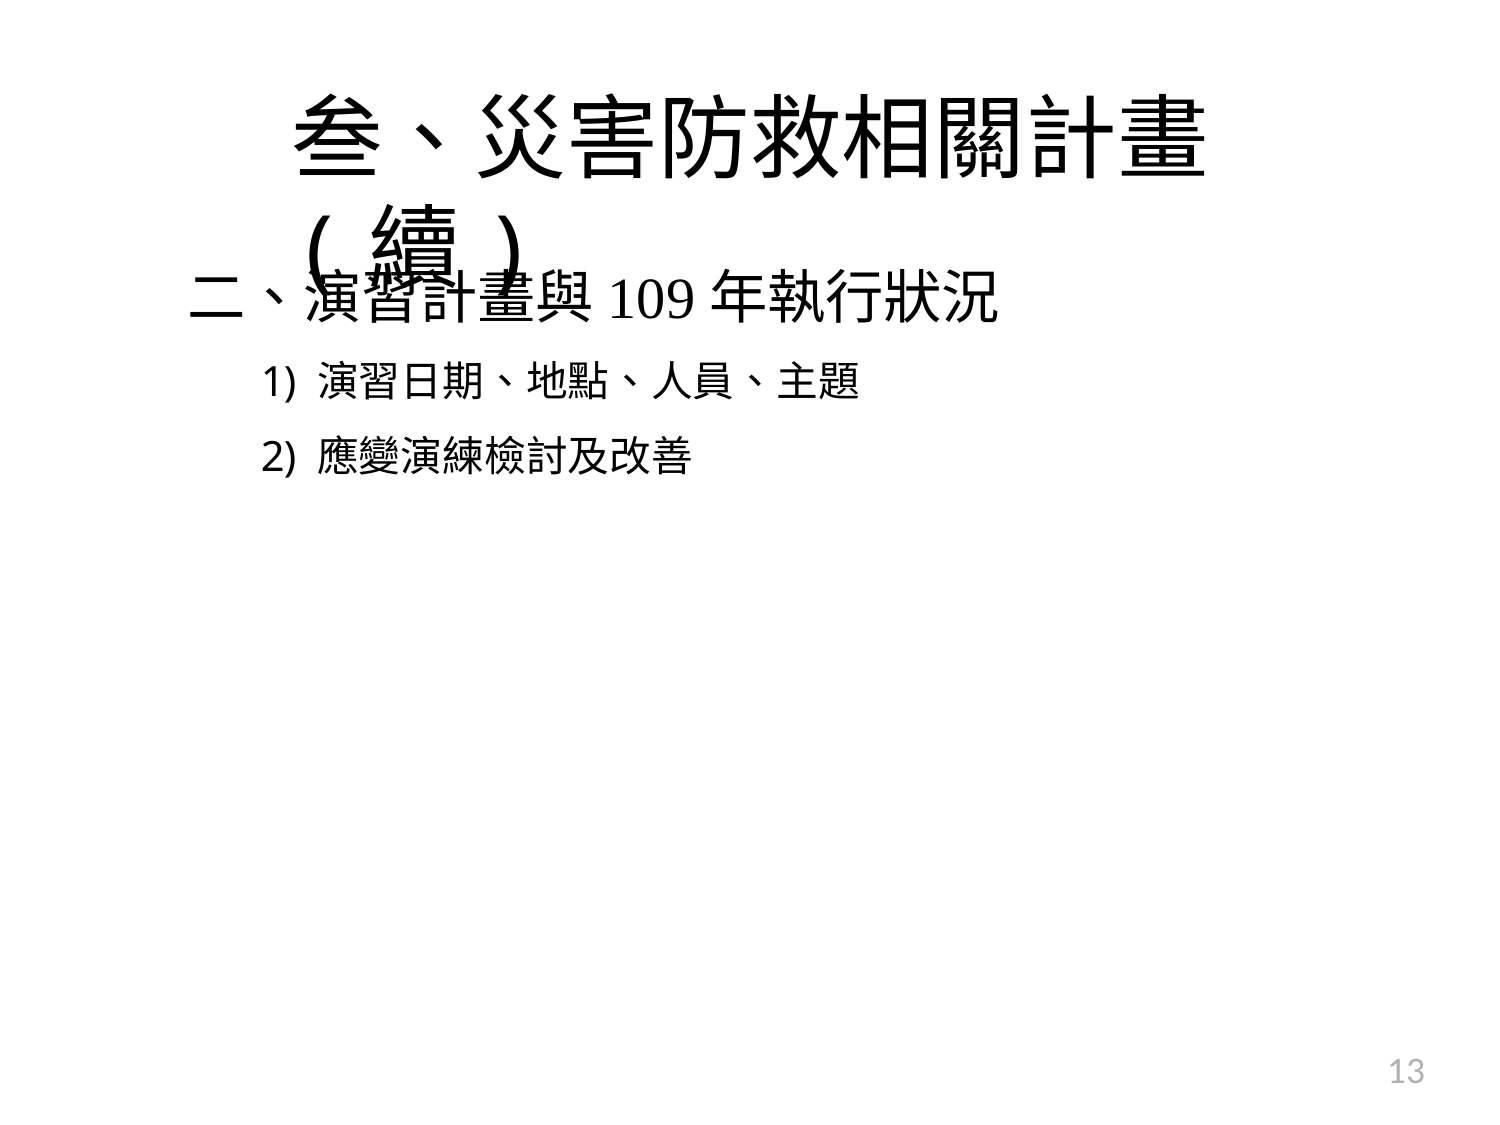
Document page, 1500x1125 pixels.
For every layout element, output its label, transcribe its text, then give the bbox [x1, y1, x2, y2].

slide_number 13 [1080, 1046, 1425, 1103]
text_box 二、演習計畫與109年執行狀況 演習日期、地點、人員、主題 應變演練檢討及改善 [187, 224, 1400, 480]
text_box 叁、災害防救相關計畫(續) [289, 80, 1425, 301]
